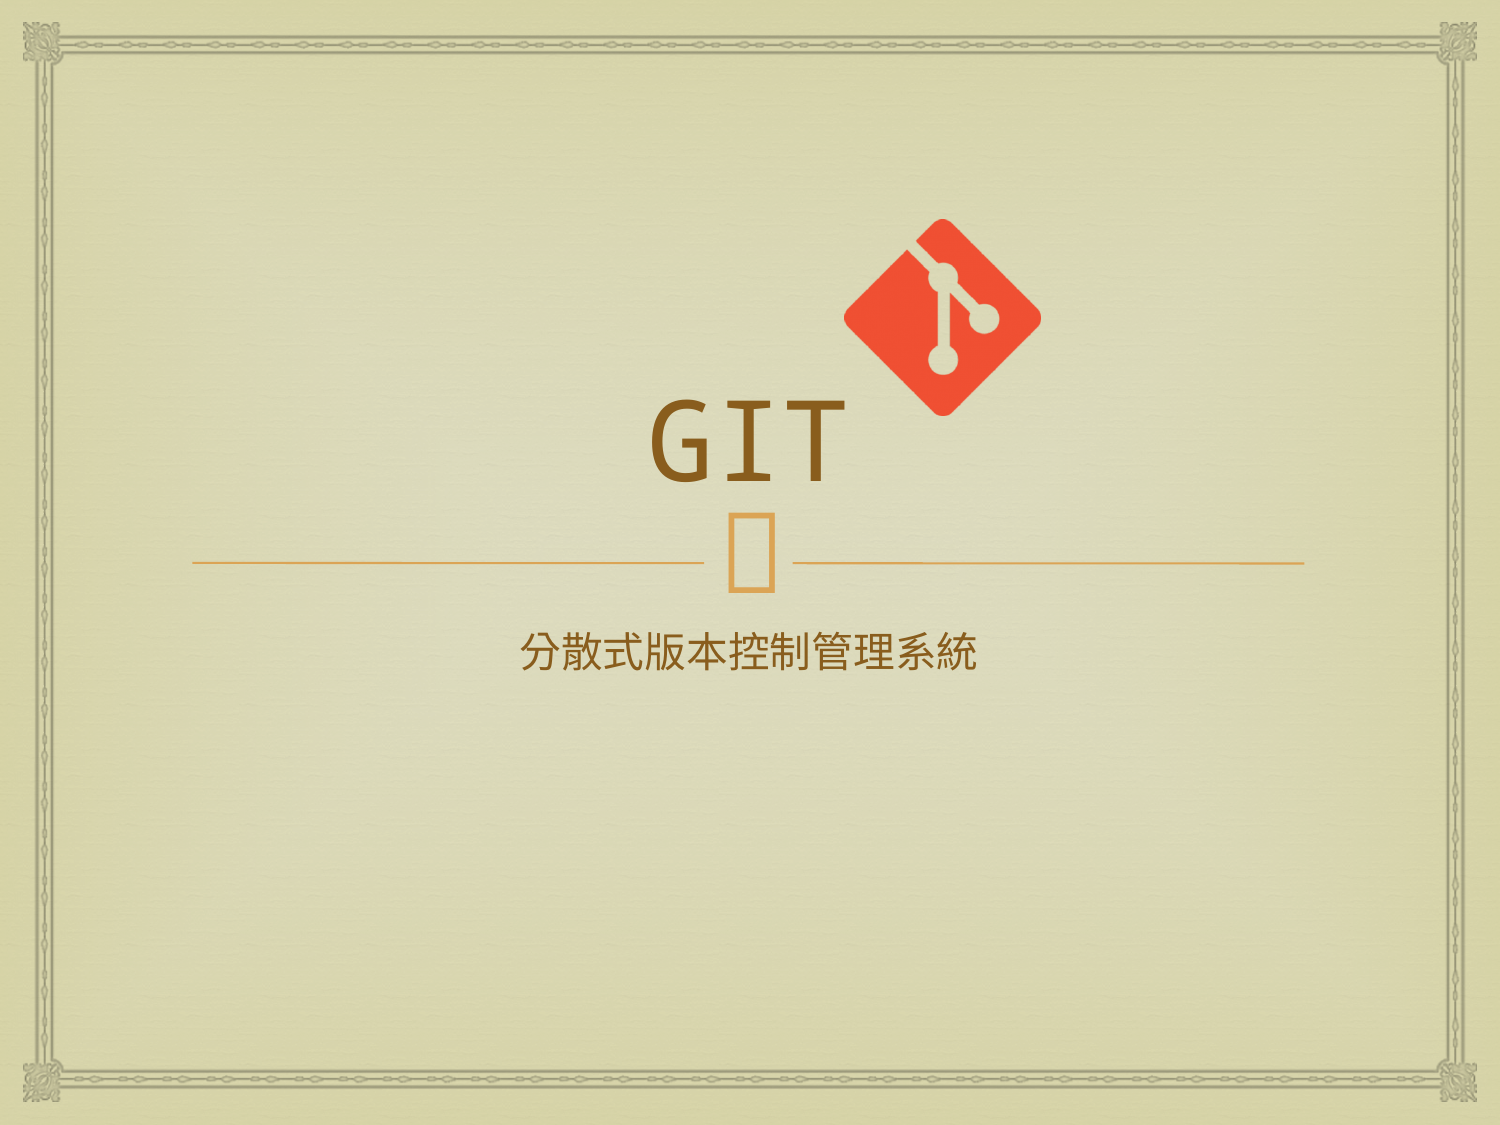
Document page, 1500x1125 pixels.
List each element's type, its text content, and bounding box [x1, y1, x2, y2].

list 分散式版本控制管理系統 [114, 618, 1384, 865]
title GIT [113, 197, 1386, 512]
picture [0, 0, 1500, 1125]
